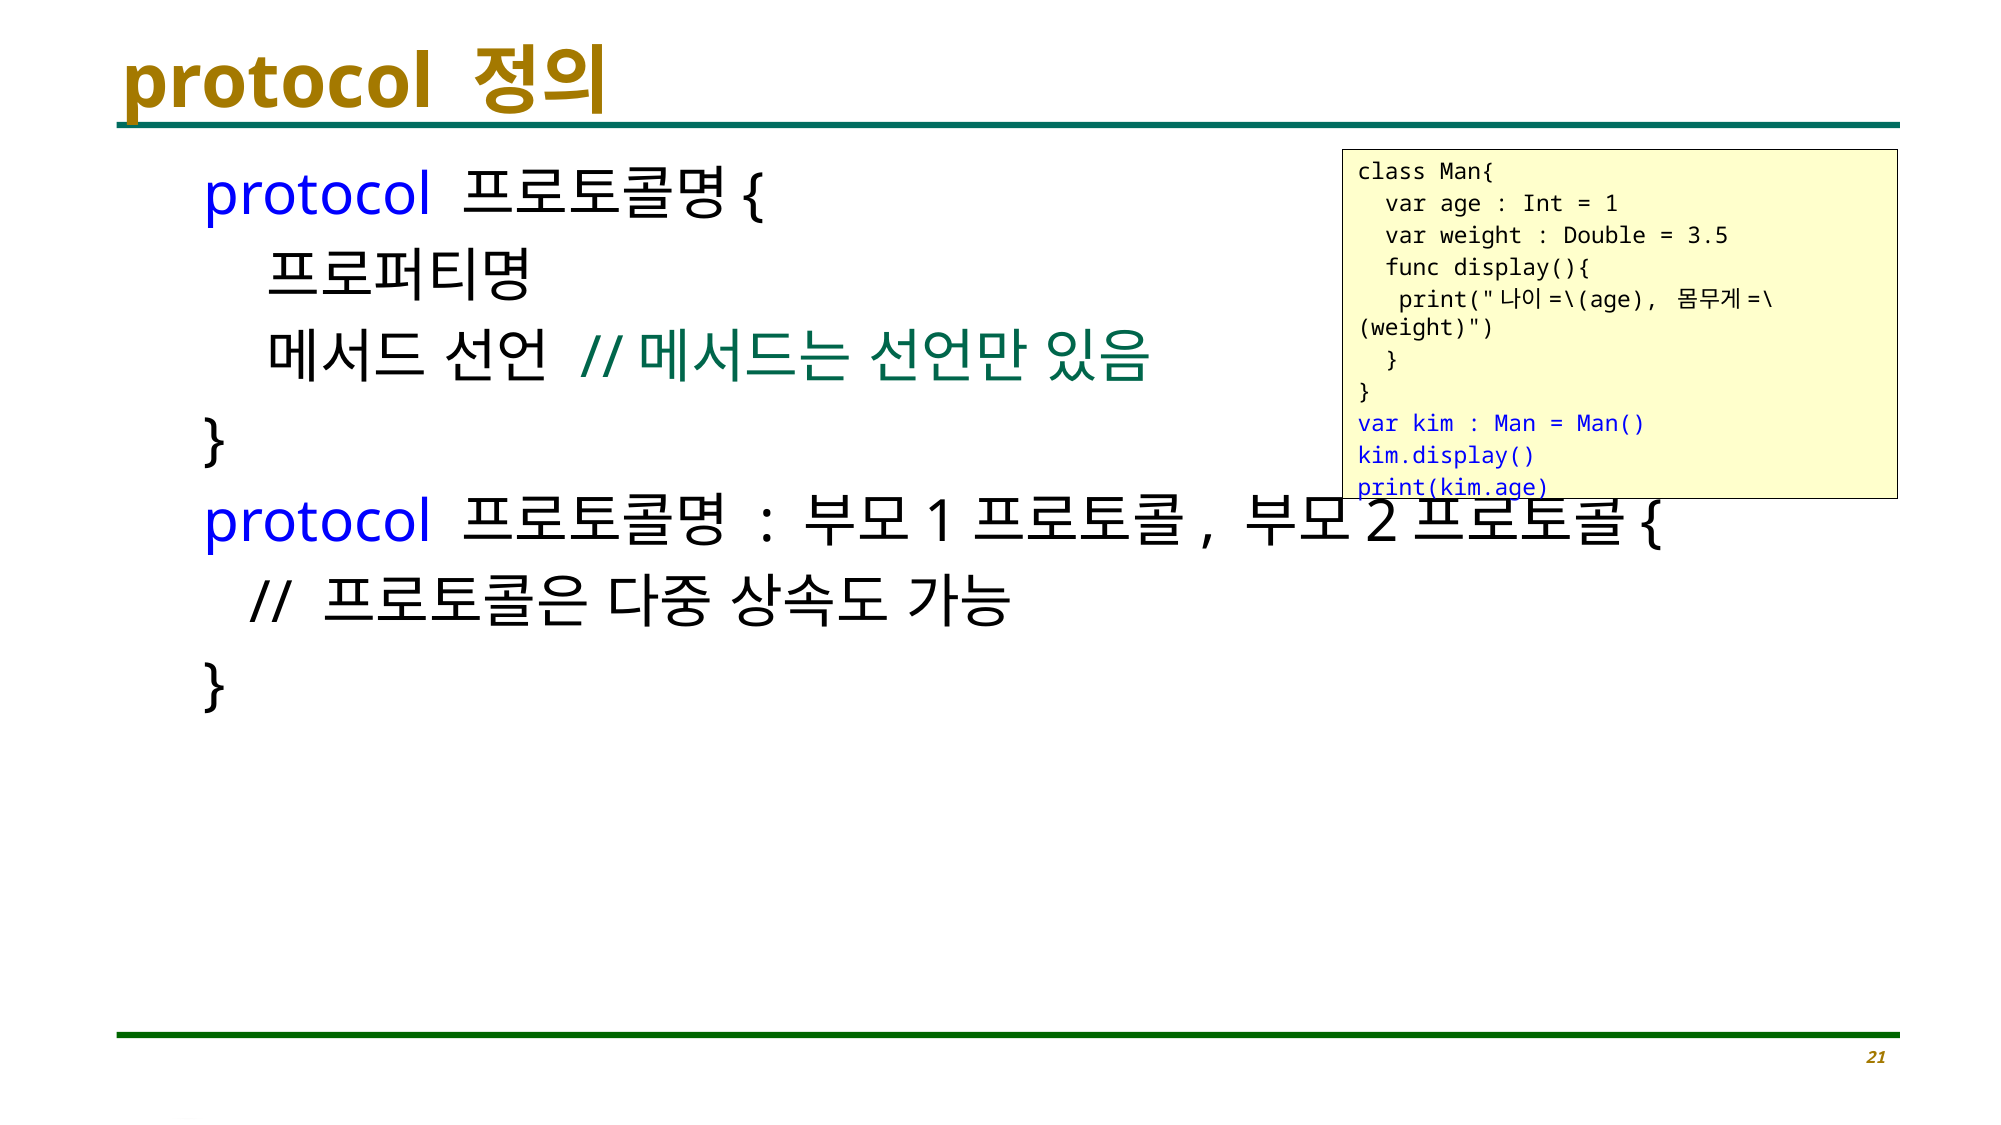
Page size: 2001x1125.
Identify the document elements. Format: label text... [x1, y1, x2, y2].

text_box class Man{ var age : Int = 1 var weight : Double = 3.5 func display(){ print("나이=\(age), 몸무게=\(weight)") } } var kim : Man = Man() kim.display() print(kim.age) [1342, 149, 1898, 499]
title protocol 정의 [106, 19, 1508, 123]
list protocol 프로토콜명{ 프로퍼티명 메서드 선언 //메서드는 선언만 있음 } protocol 프로토콜명 : 부모1프로토콜, 부모2프로토콜{ // 프로토콜은 다중 상속도 가능 } [114, 149, 1839, 955]
